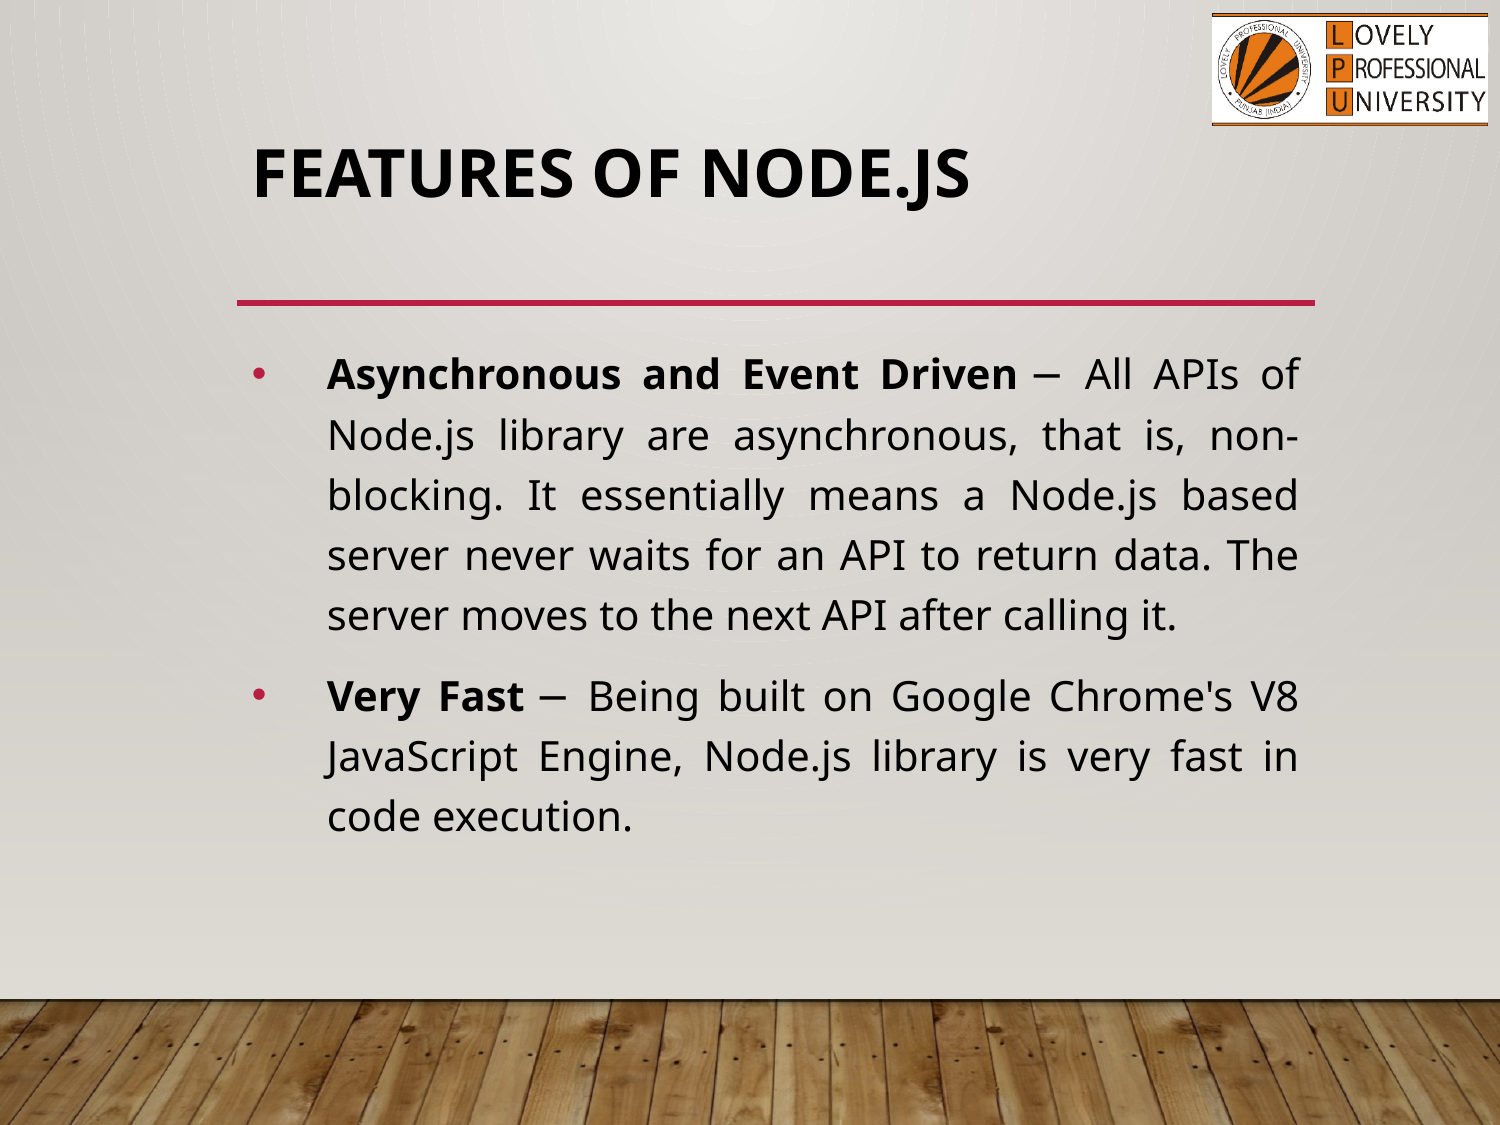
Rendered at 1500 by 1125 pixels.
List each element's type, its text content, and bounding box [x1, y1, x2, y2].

list Asynchronous and Event Driven − All APIs of Node.js library are asynchronous, that is, non-blocking. It essentially means a Node.js based server never waits for an API to return data. The server moves to the next API after calling it. Very Fast − Being built on Google Chrome's V8 JavaScript Engine, Node.js library is very fast in code execution. [236, 330, 1315, 897]
title Features of node.js [236, 131, 1315, 305]
picture [1212, 13, 1488, 126]
picture [0, 999, 1500, 1125]
